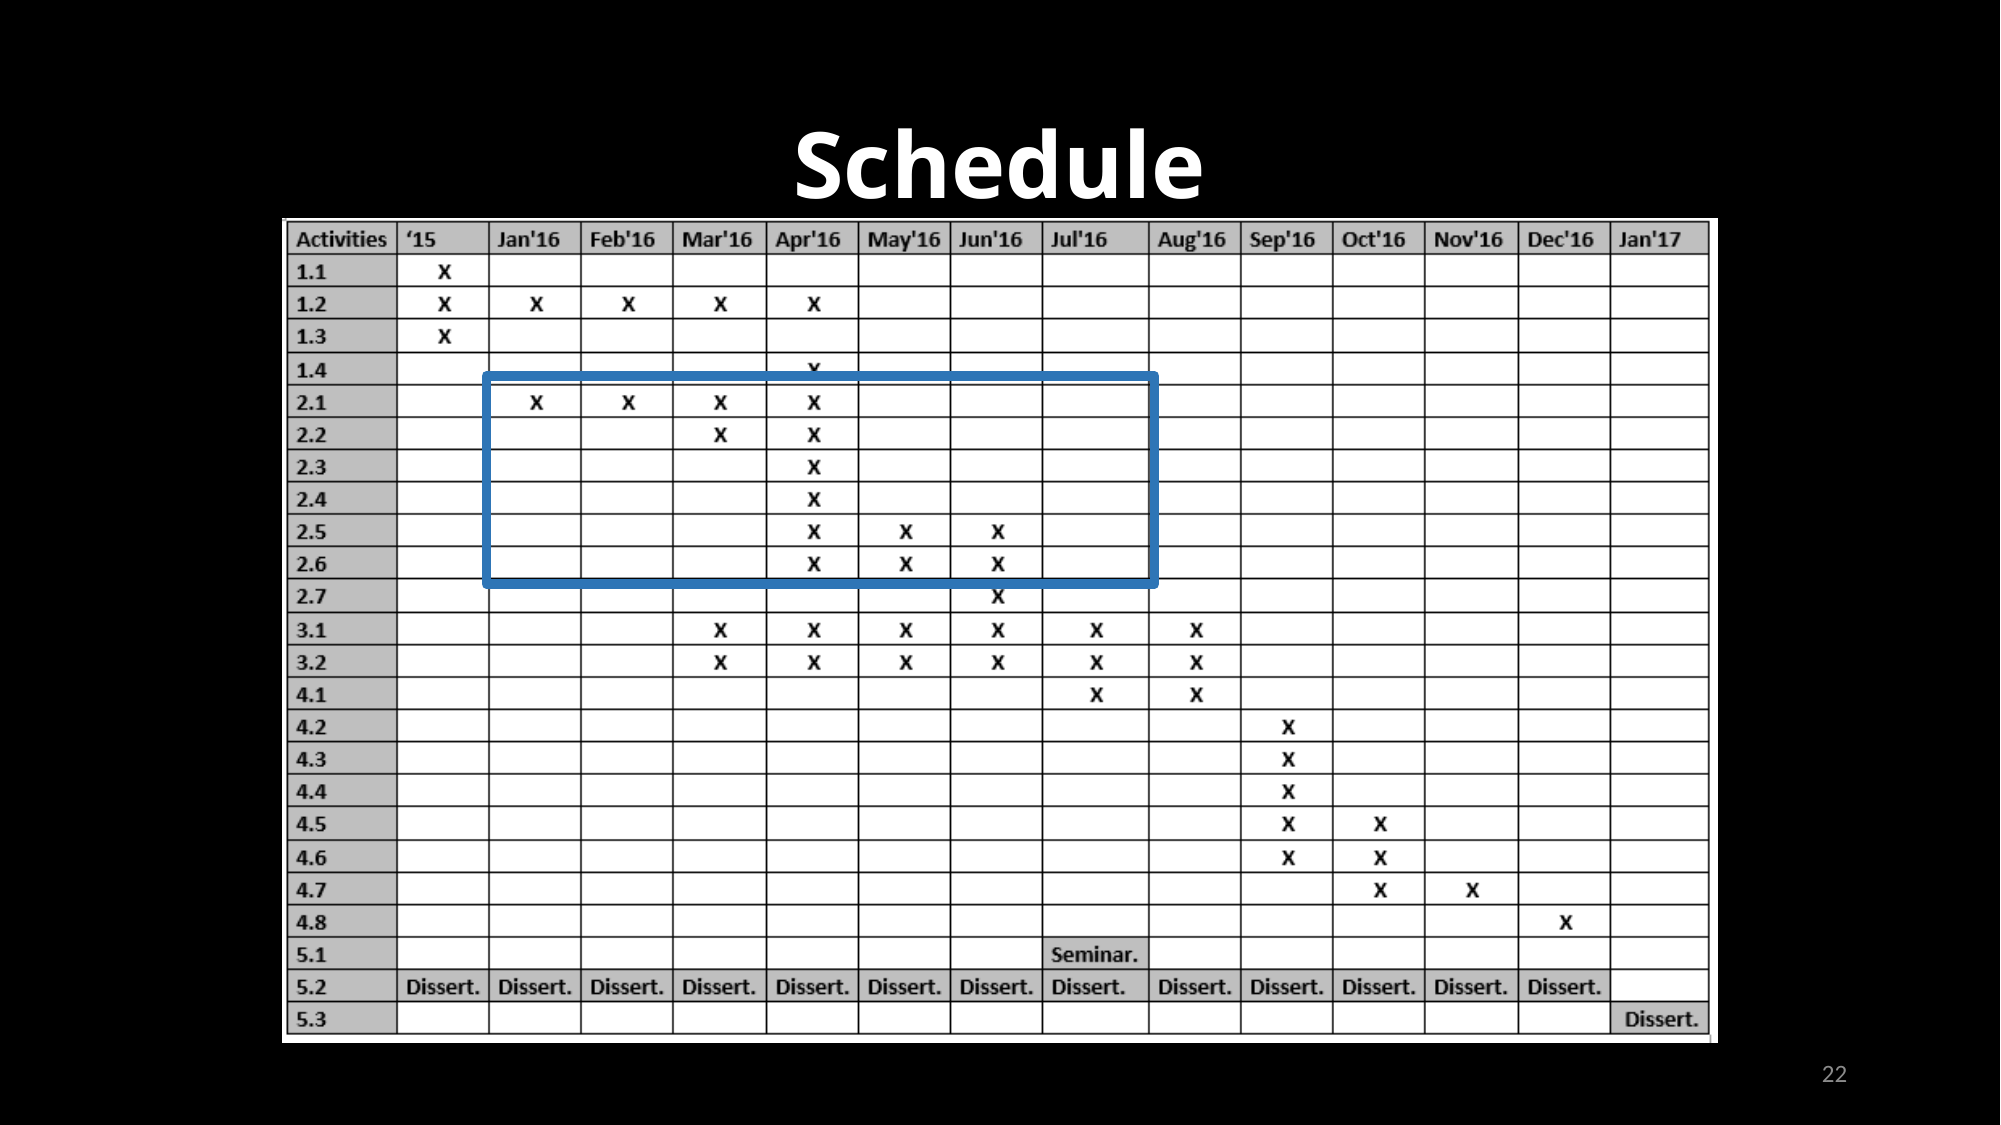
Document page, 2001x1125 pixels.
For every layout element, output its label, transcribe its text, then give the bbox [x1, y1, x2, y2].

title Schedule [137, 59, 1863, 278]
slide_number 22 [1412, 1042, 1863, 1103]
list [282, 218, 1718, 1043]
